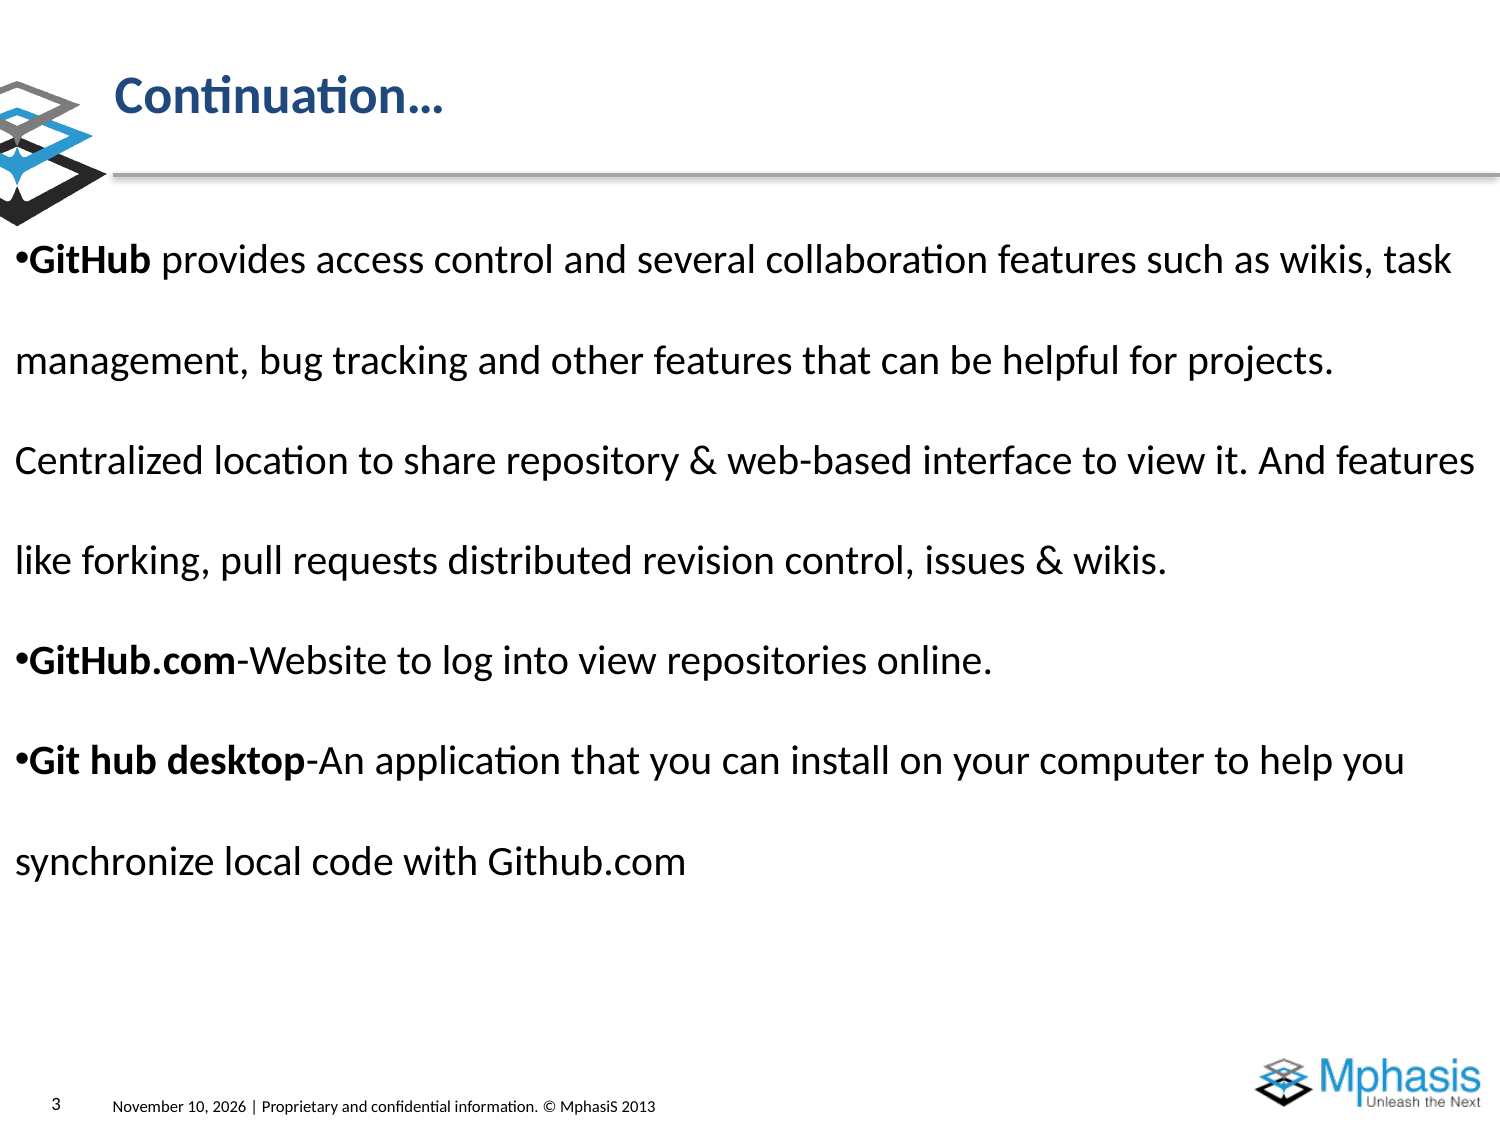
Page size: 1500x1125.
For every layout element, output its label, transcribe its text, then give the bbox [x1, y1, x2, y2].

list GitHub provides access control and several collaboration features such as wikis, task management, bug tracking and other features that can be helpful for projects. Centralized location to share repository & web-based interface to view it. And features like forking, pull requests distributed revision control, issues & wikis. GitHub.com-Website to log into view repositories online. Git hub desktop-An application that you can install on your computer to help you synchronize local code with Github.com [0, 174, 1500, 1005]
title Continuation… [99, 19, 1149, 175]
picture [1244, 1042, 1492, 1120]
picture [0, 75, 99, 174]
